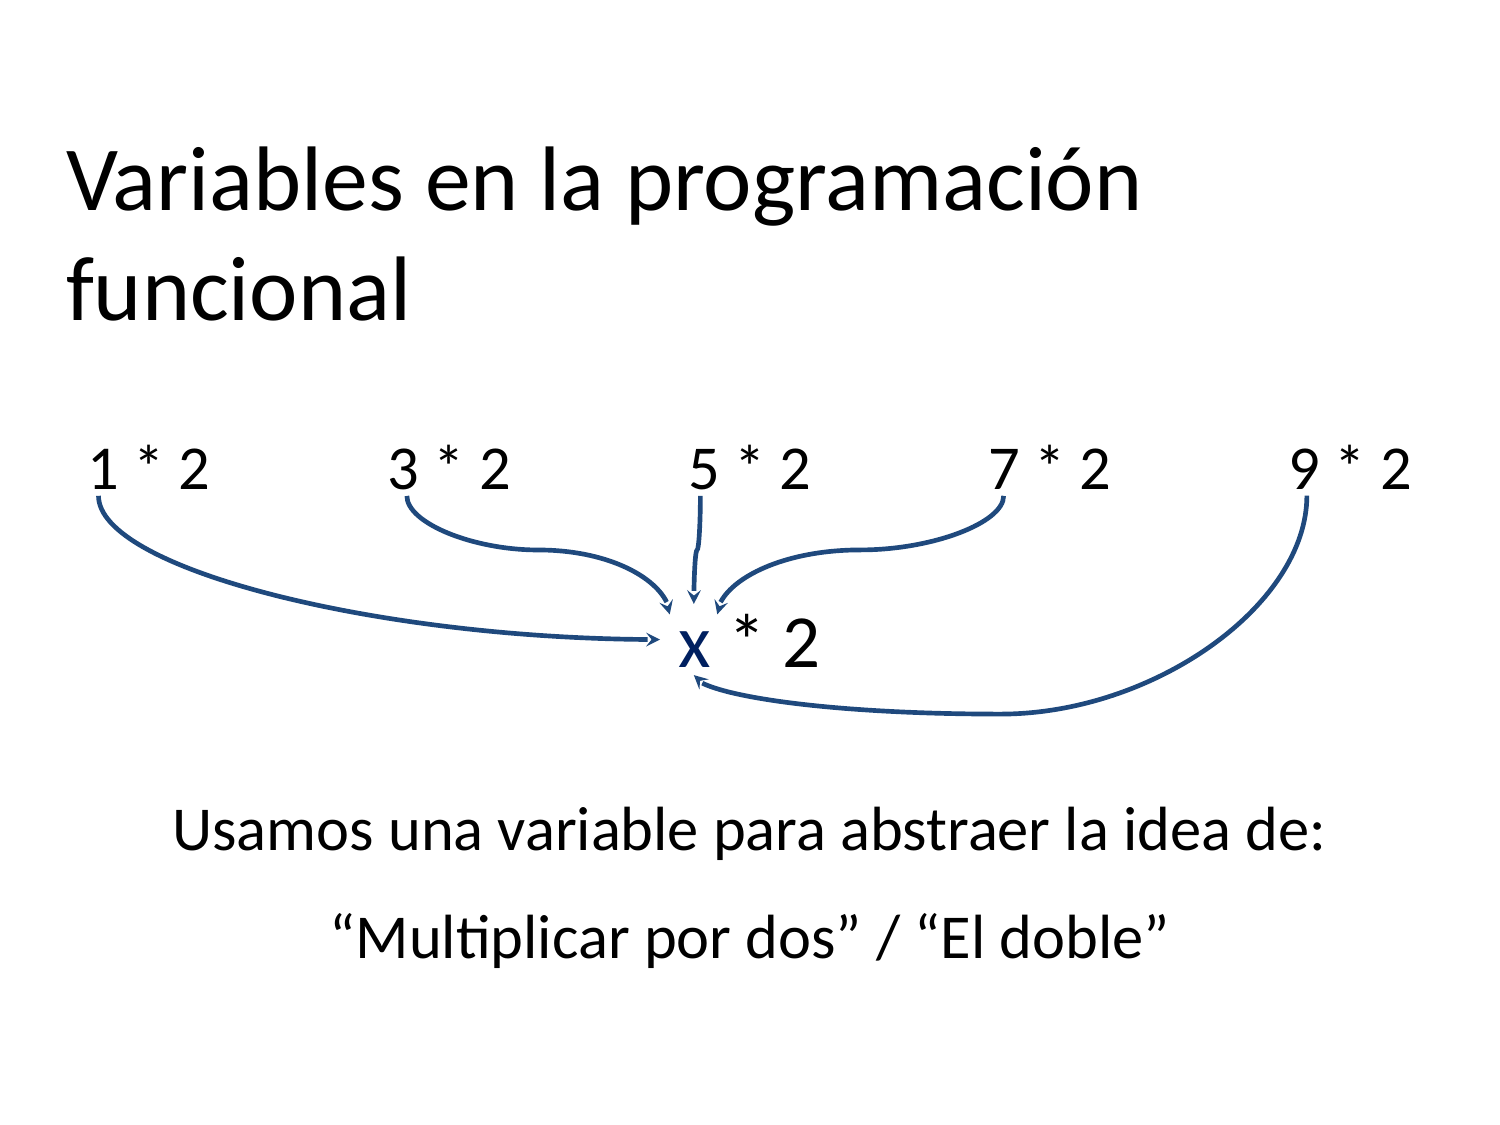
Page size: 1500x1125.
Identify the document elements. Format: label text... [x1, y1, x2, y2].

text_box 5 * 2 [651, 412, 848, 507]
text_box [647, 633, 661, 646]
text_box [977, 433, 1030, 496]
text_box Variables en la programación funcional [51, 103, 1449, 198]
text_box [1280, 433, 1333, 496]
text_box [660, 604, 727, 676]
text_box 3 * 2 [351, 412, 548, 507]
text_box [693, 496, 1307, 715]
text_box [660, 600, 673, 615]
text_box 7 * 2 [952, 412, 1149, 507]
text_box 1 * 2 [51, 412, 248, 507]
text_box [72, 433, 125, 496]
text_box [714, 600, 727, 615]
text_box x * 2 [603, 577, 897, 717]
text_box [380, 433, 433, 496]
text_box [687, 591, 701, 604]
text_box Usamos una variable para abstraer la idea de: “Multiplicar por dos” / “El doble” [51, 773, 1449, 999]
text_box 9 * 2 [1252, 412, 1449, 507]
text_box [674, 433, 727, 496]
